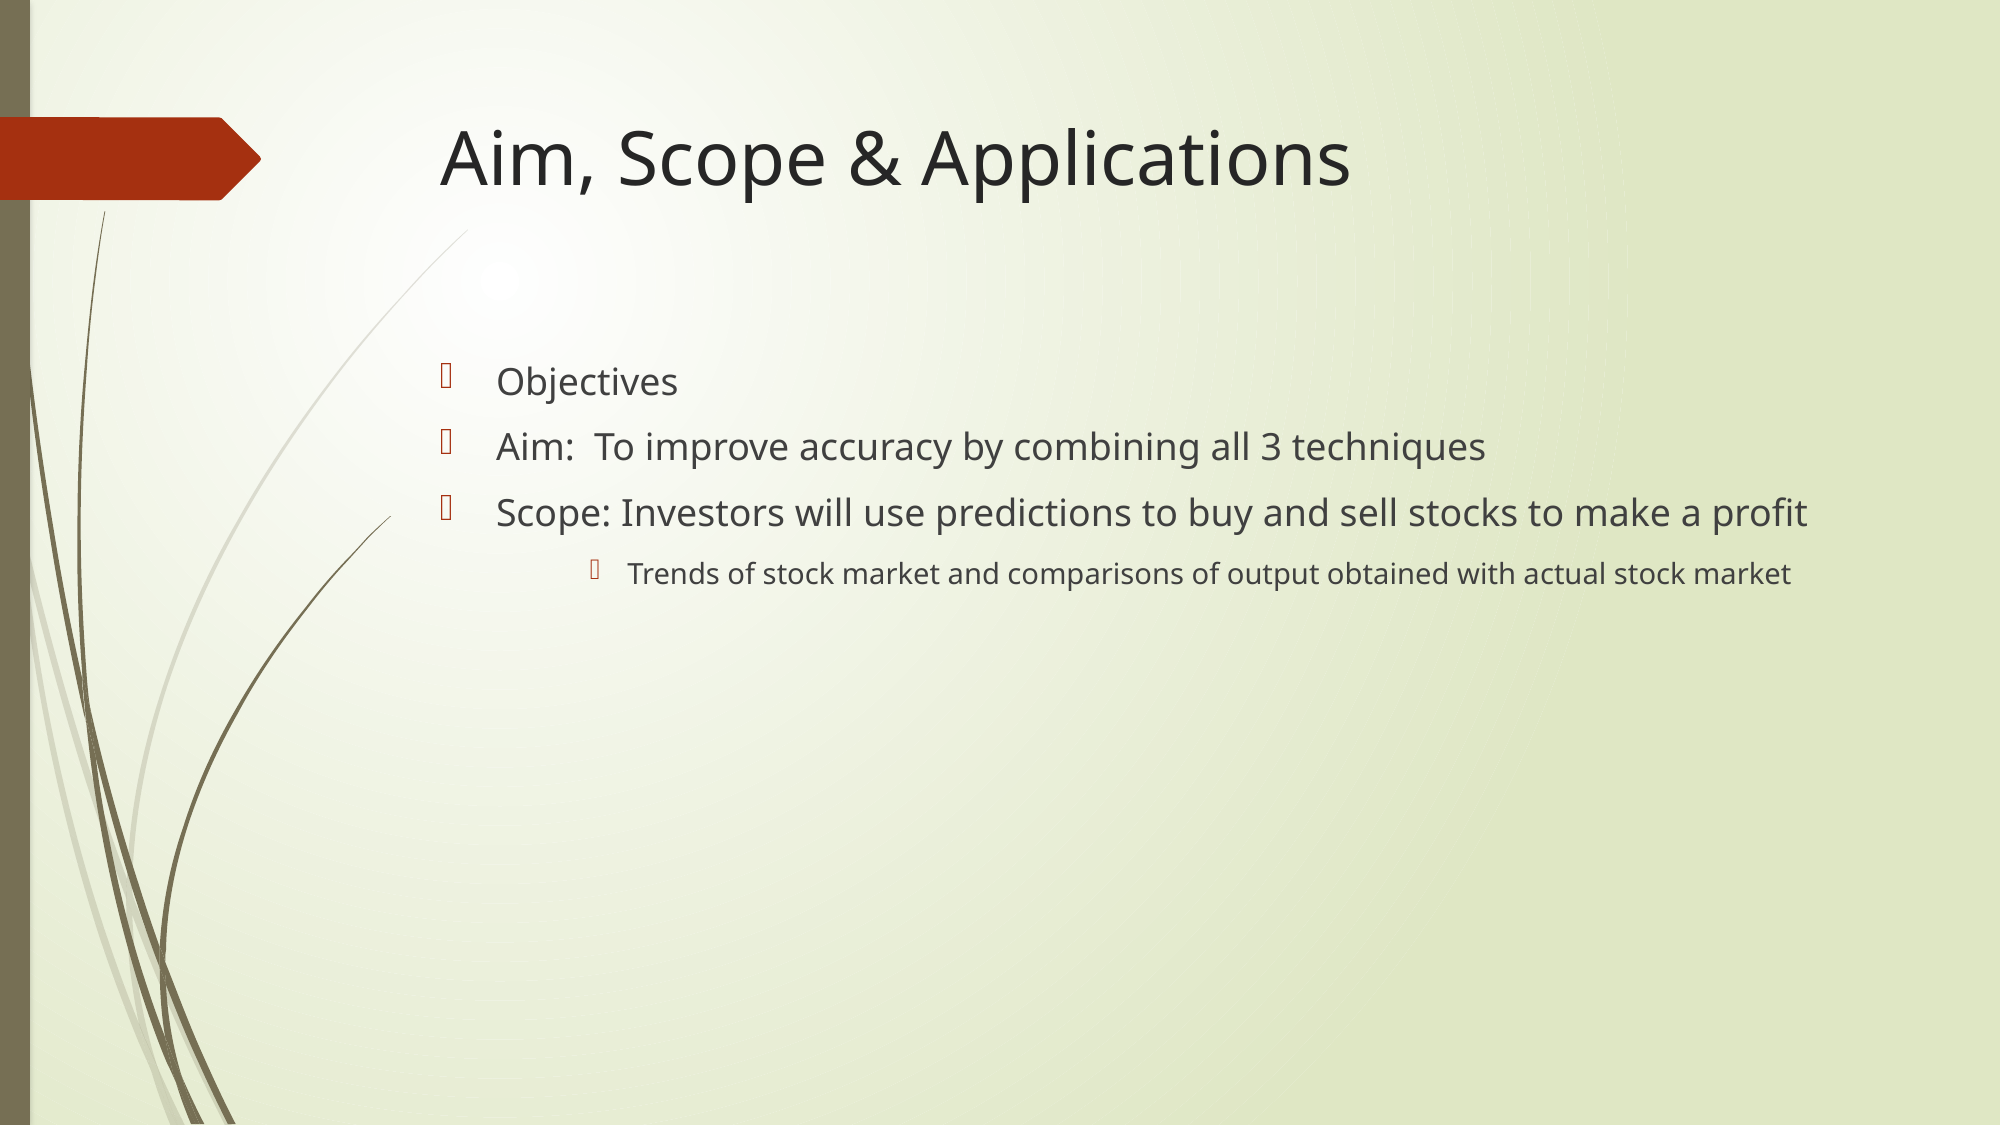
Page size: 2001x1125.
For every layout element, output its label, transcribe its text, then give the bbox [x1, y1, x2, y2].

list Objectives Aim: To improve accuracy by combining all 3 techniques Scope: Investors will use predictions to buy and sell stocks to make a profit Trends of stock market and comparisons of output obtained with actual stock market [424, 350, 1888, 970]
title Aim, Scope & Applications [425, 102, 1888, 313]
